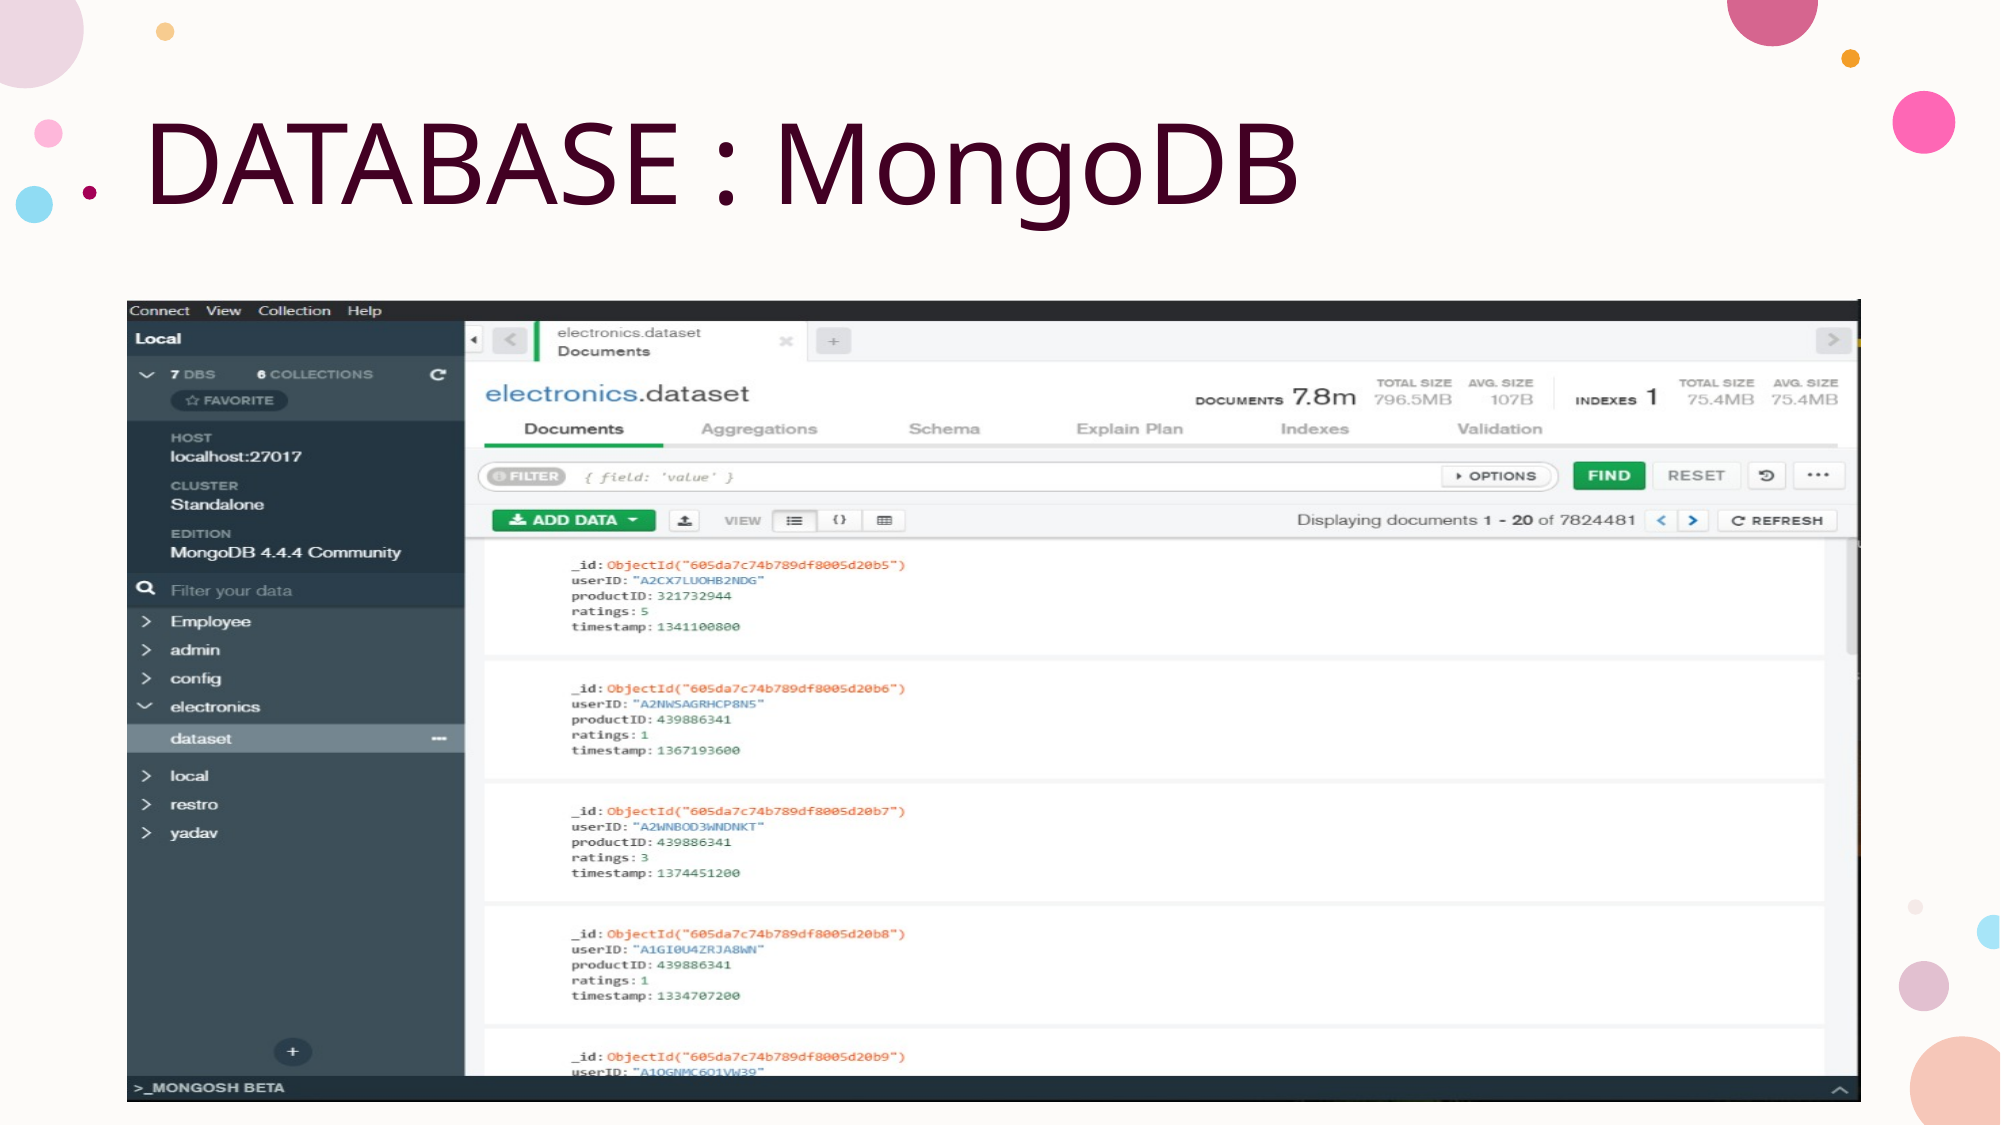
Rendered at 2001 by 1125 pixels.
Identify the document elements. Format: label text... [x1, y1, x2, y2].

title DATABASE : MongoDB [127, 59, 1877, 278]
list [127, 299, 1861, 1102]
